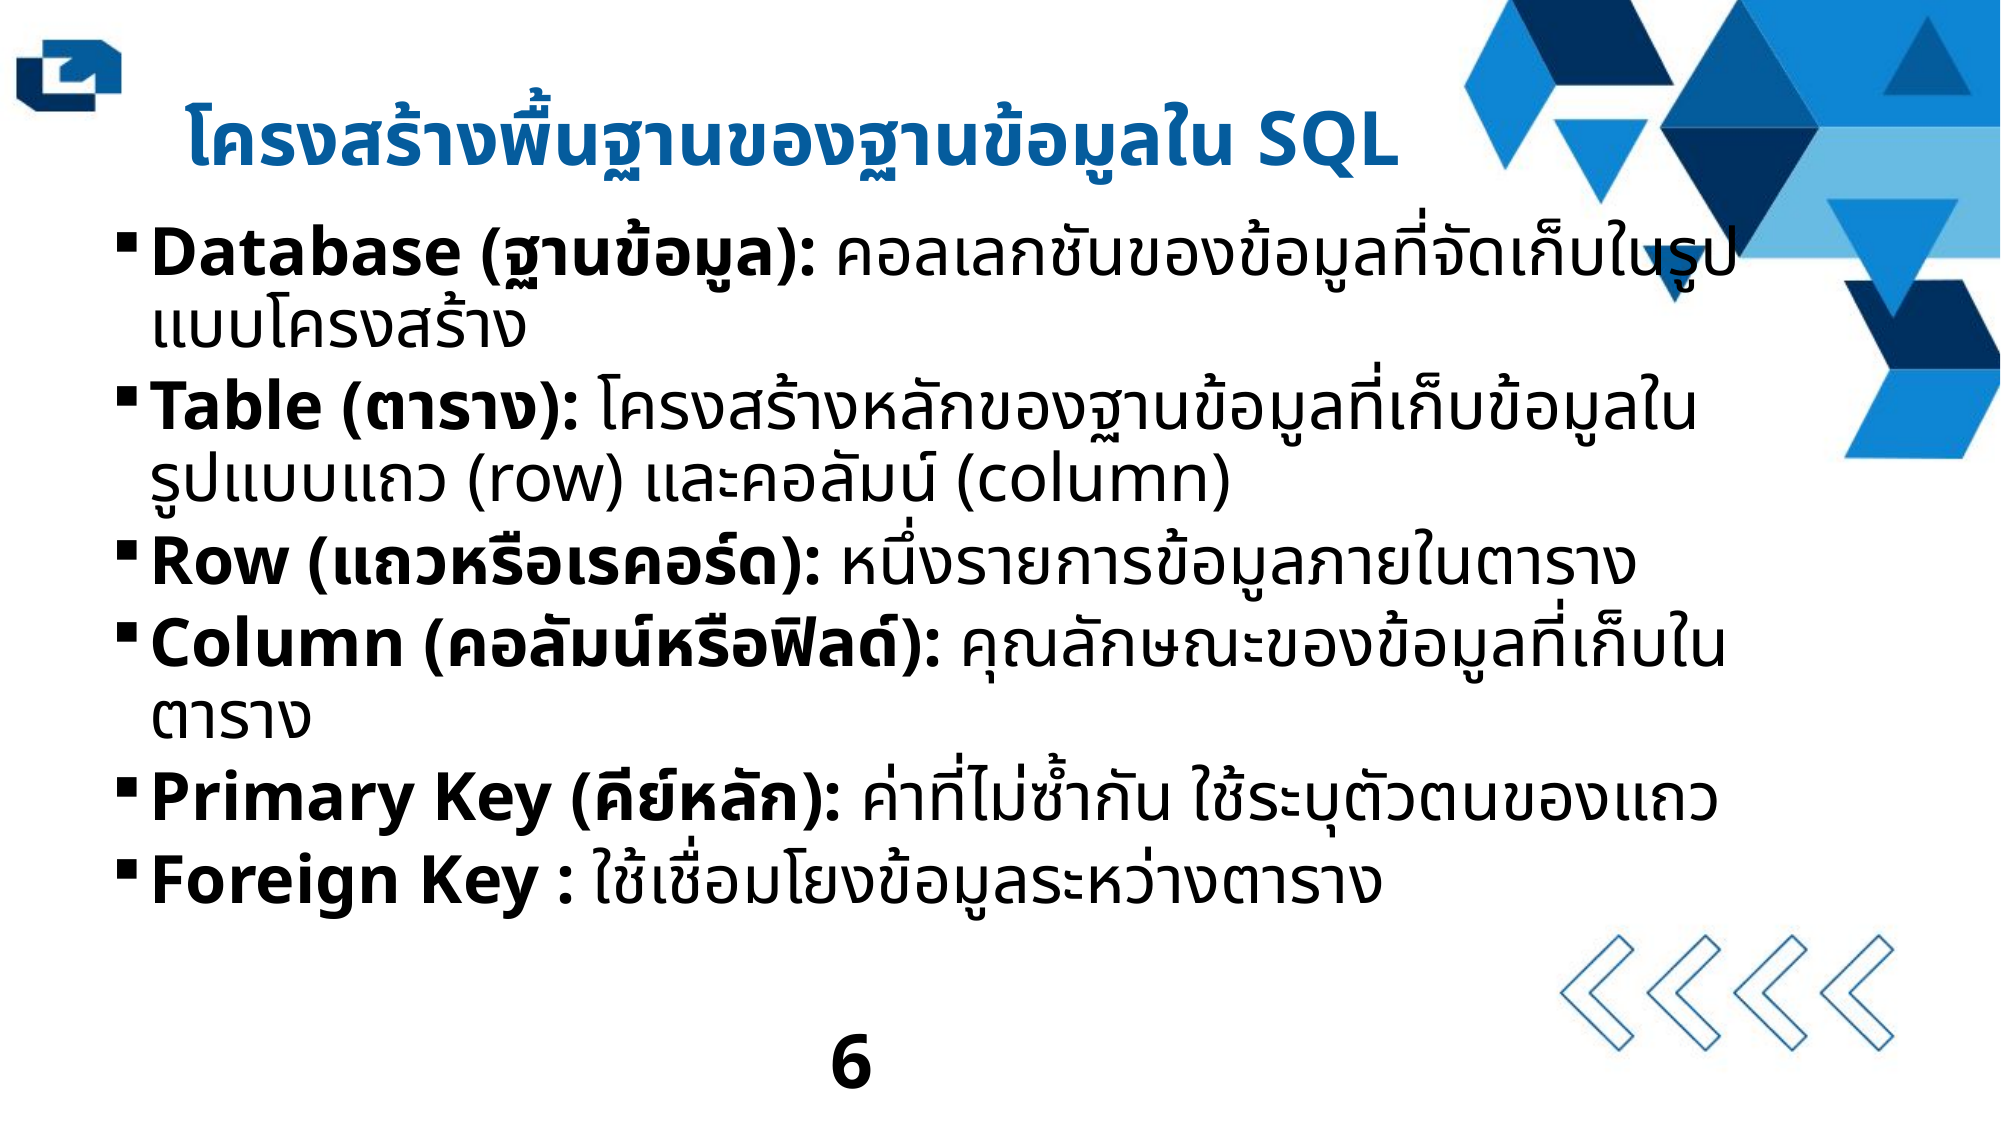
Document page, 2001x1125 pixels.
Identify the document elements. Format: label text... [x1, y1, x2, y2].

text_box โครงสร้างพื้นฐานของฐานข้อมูลใน SQL [98, 48, 1487, 181]
picture [0, 0, 2001, 1125]
text_box Database (ฐานข้อมูล): คอลเลกชันของข้อมูลที่จัดเก็บในรูปแบบโครงสร้าง Table (ตาราง): โครงสร้างหลักของฐานข้อมูลที่เก็บข้อมูลในรูปแบบแถว (row) และคอลัมน์ (column) Row (แถวหรือเรคอร์ด): หนึ่งรายการข้อมูลภายในตาราง Column (คอลัมน์หรือฟิลด์): คุณลักษณะของข้อมูลที่เก็บในตาราง Primary Key (คีย์หลัก): ค่าที่ไม่ซ้ำกัน ใช้ระบุตัวตนของแถว Foreign Key : ใช้เชื่อมโยงข้อมูลระหว่างตาราง [21, 210, 1776, 882]
slide_number 6 [626, 1035, 1077, 1096]
